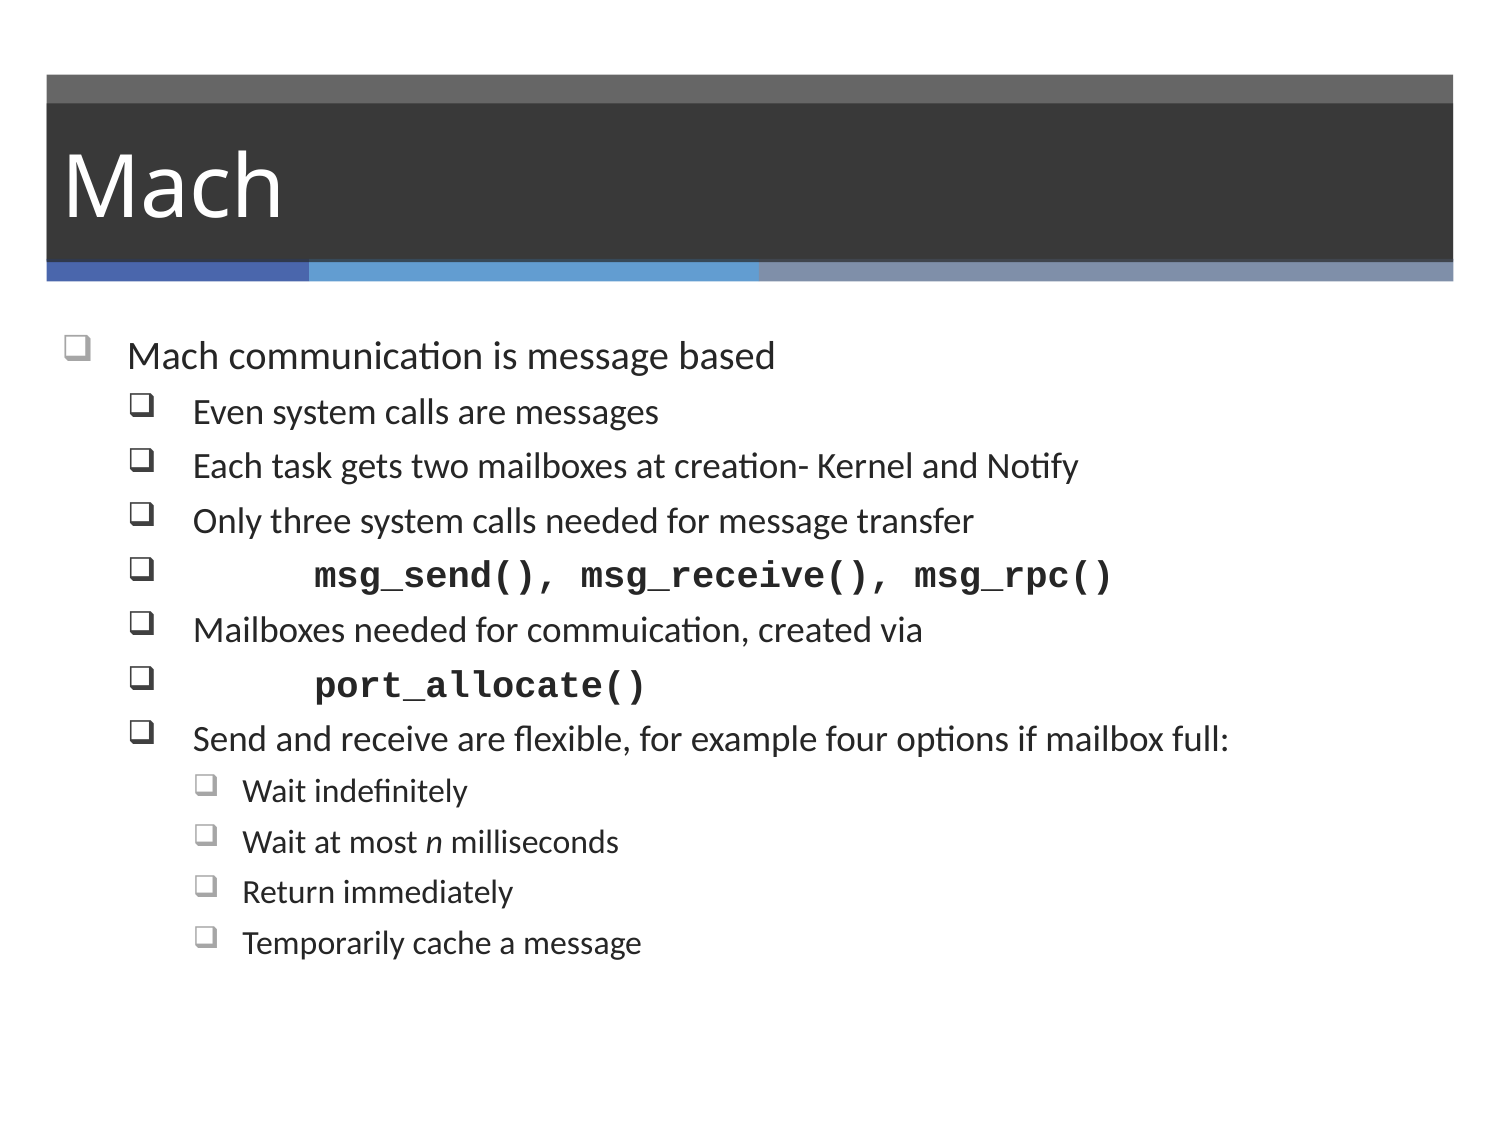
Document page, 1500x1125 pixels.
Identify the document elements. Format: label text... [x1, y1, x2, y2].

title Mach [46, 103, 1454, 263]
list Mach communication is message based Even system calls are messages Each task gets two mailboxes at creation- Kernel and Notify Only three system calls needed for message transfer msg_send(), msg_receive(), msg_rpc() Mailboxes needed for commuication, created via port_allocate() Send and receive are flexible, for example four options if mailbox full: Wait indefinitely Wait at most n milliseconds Return immediately Temporarily cache a message [46, 321, 1454, 977]
